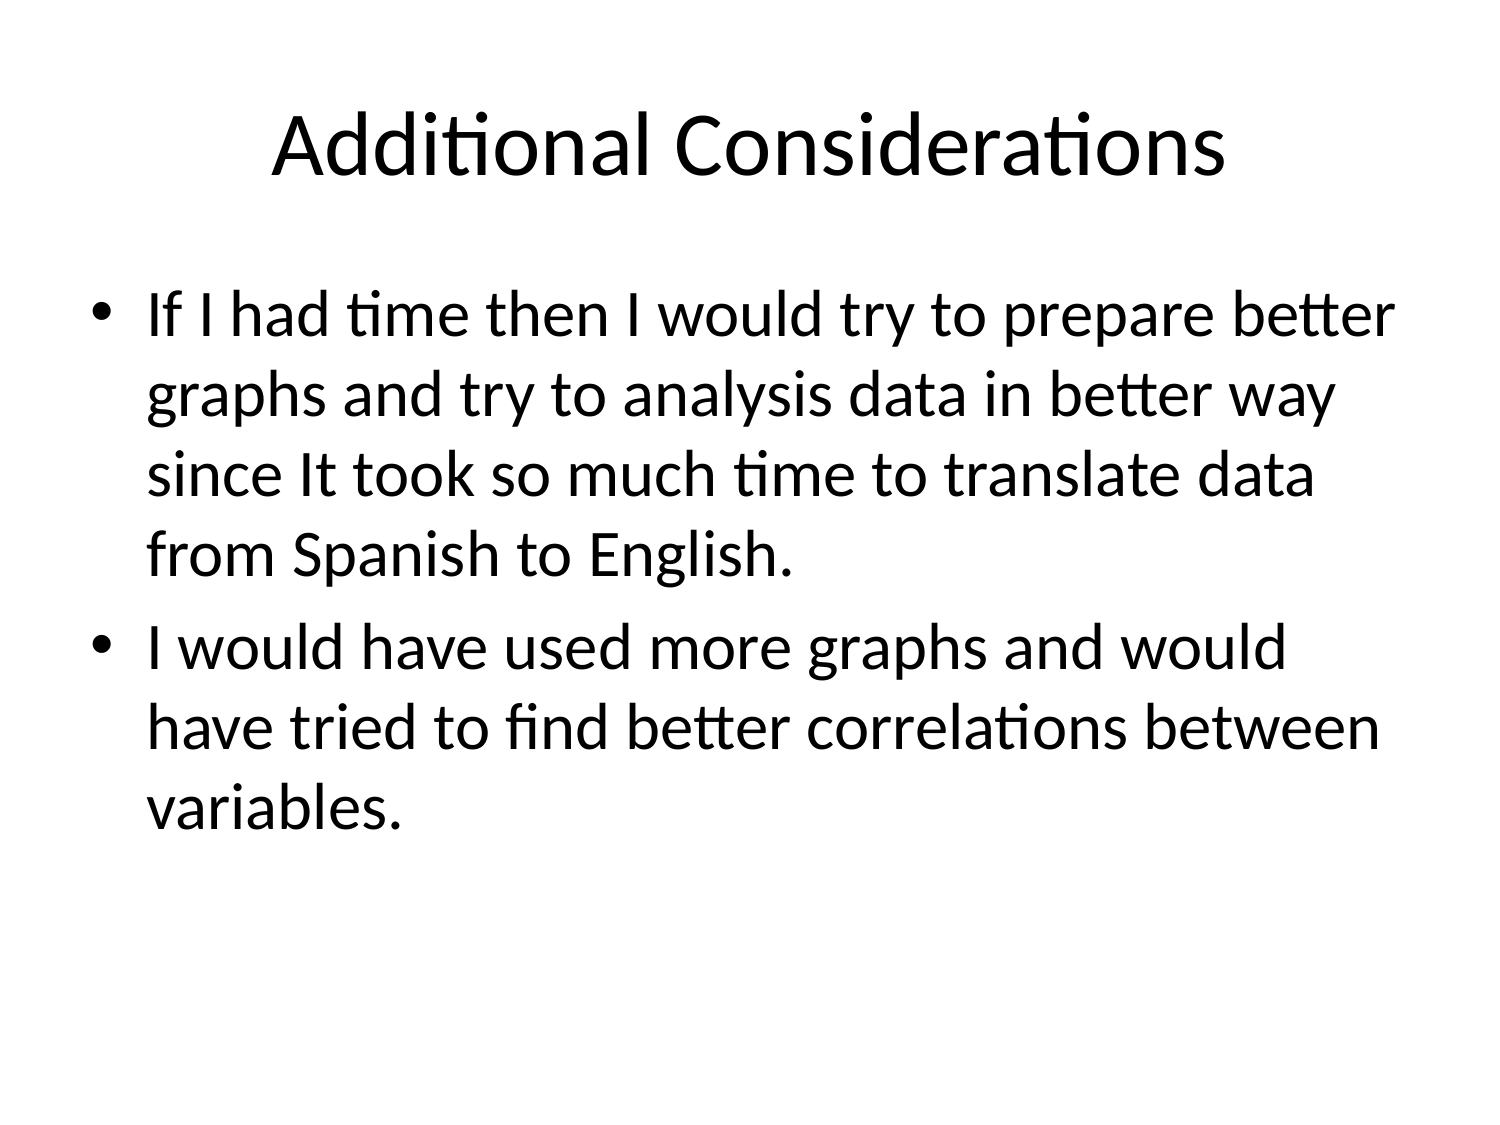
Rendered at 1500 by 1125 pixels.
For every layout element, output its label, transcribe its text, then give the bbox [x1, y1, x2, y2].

title Additional Considerations [75, 45, 1425, 233]
list If I had time then I would try to prepare better graphs and try to analysis data in better way since It took so much time to translate data from Spanish to English. I would have used more graphs and would have tried to find better correlations between variables. [75, 262, 1425, 1005]
